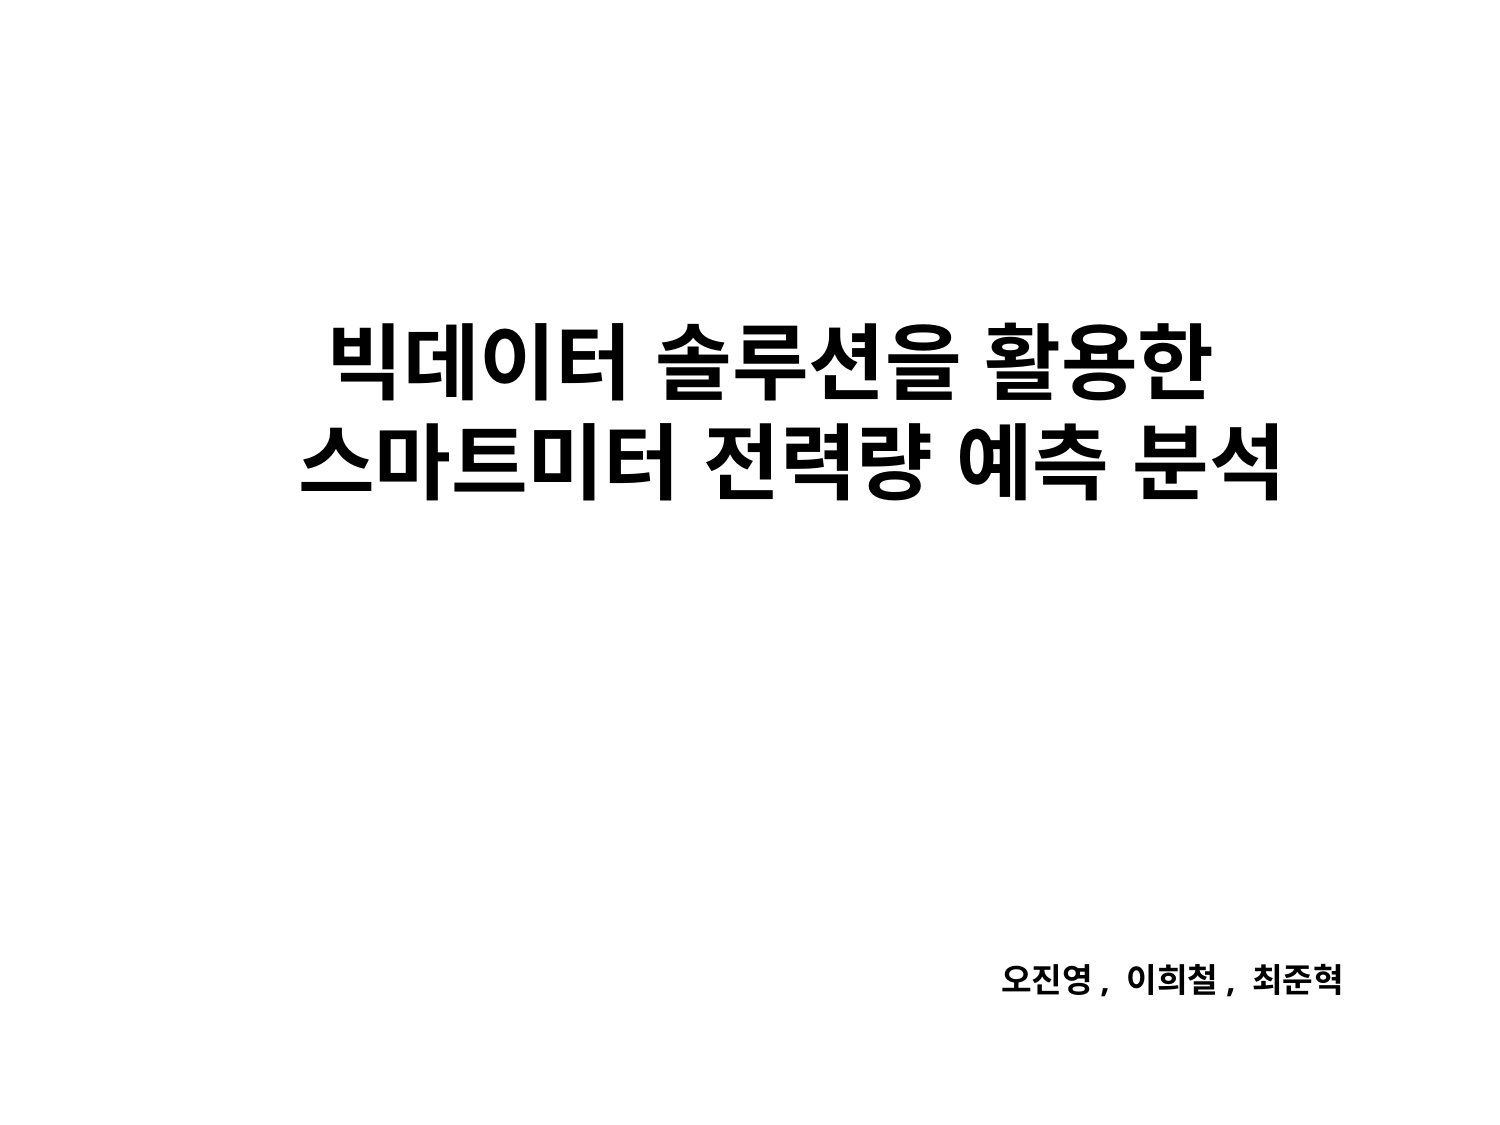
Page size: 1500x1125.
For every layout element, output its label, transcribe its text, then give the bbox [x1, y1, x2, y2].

text_box 오진영, 이희철, 최준혁 [986, 952, 1447, 1007]
text_box 빅데이터 솔루션을 활용한 스마트미터 전력량 예측 분석 [238, 302, 1303, 518]
